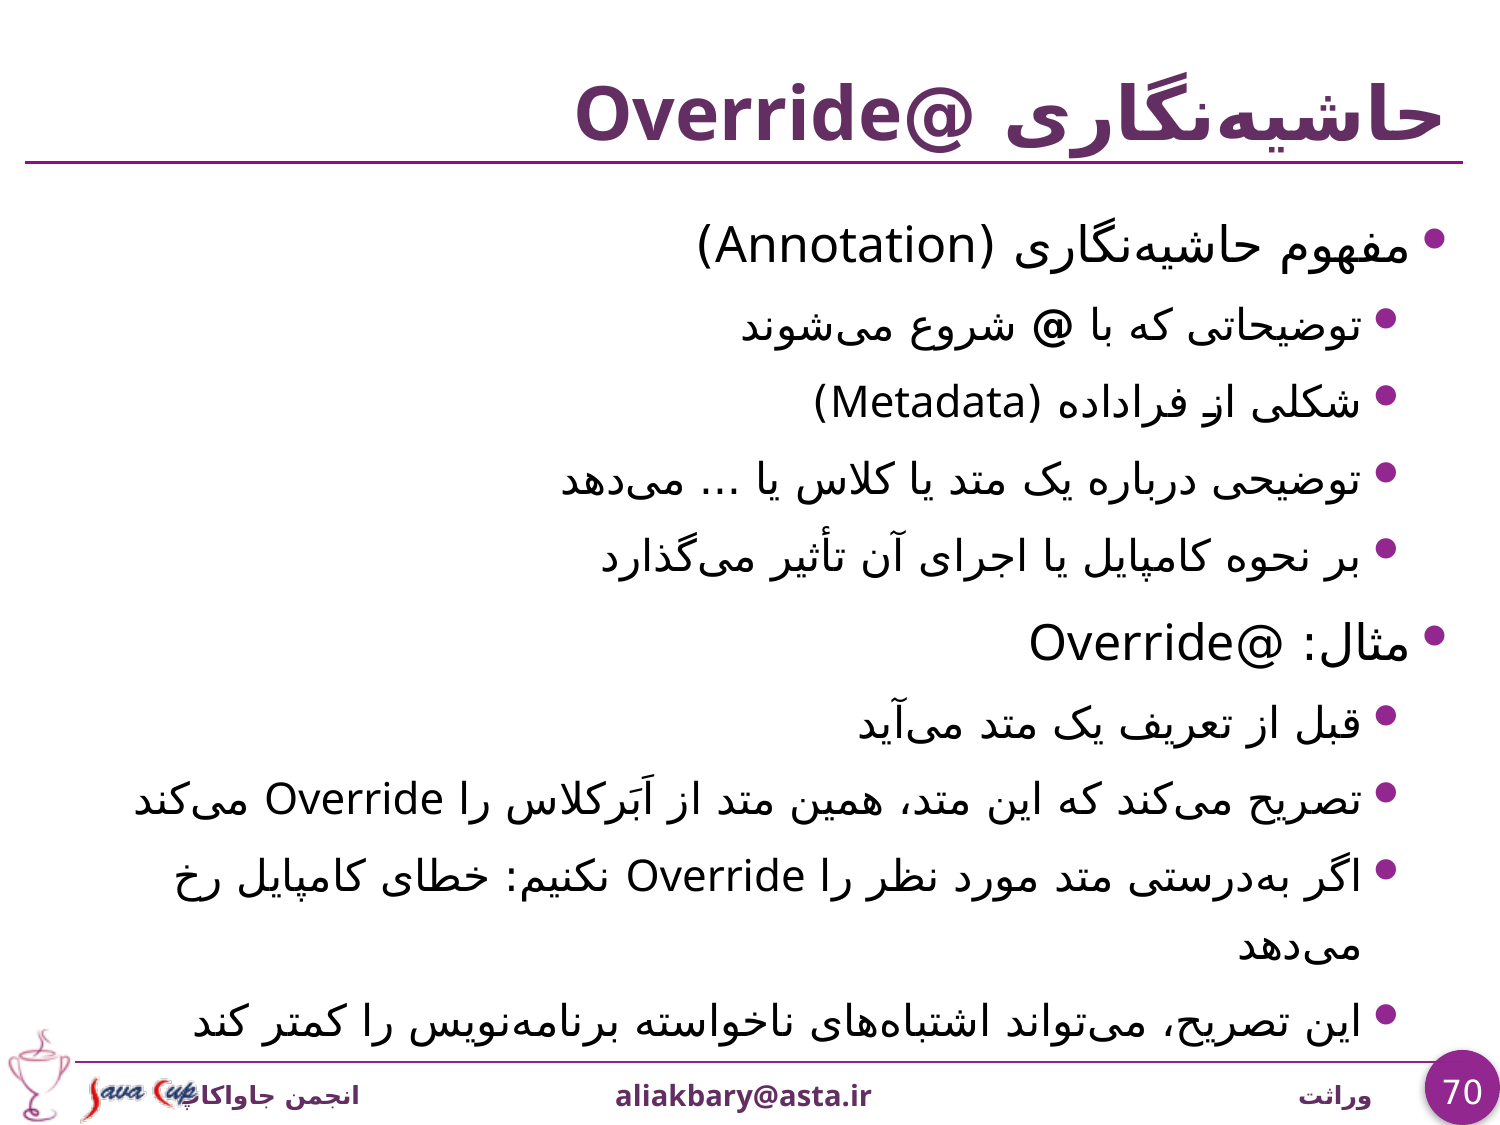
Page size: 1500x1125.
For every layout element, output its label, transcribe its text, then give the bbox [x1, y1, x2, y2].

title حاشیه‌نگاری @Override [24, 37, 1463, 163]
list مفهوم حاشیه‌نگاری (Annotation) توضیحاتی که با @ شروع می‌شوند شکلی از فراداده (Metadata) توضیحی درباره یک متد یا کلاس یا ... می‌دهد بر نحوه کامپایل یا اجرای آن تأثیر می‌گذارد مثال: @Override قبل از تعریف یک متد می‌آید تصریح می‌کند که این متد، همین متد از اَبَرکلاس را Override می‌کند اگر به‌درستی متد مورد نظر را Override نکنیم: خطای کامپایل رخ می‌دهد این تصریح، می‌تواند اشتباه‌های ناخواسته برنامه‌نویس را کمتر کند [24, 187, 1463, 1063]
picture [79, 1076, 200, 1125]
picture [6, 1028, 75, 1125]
